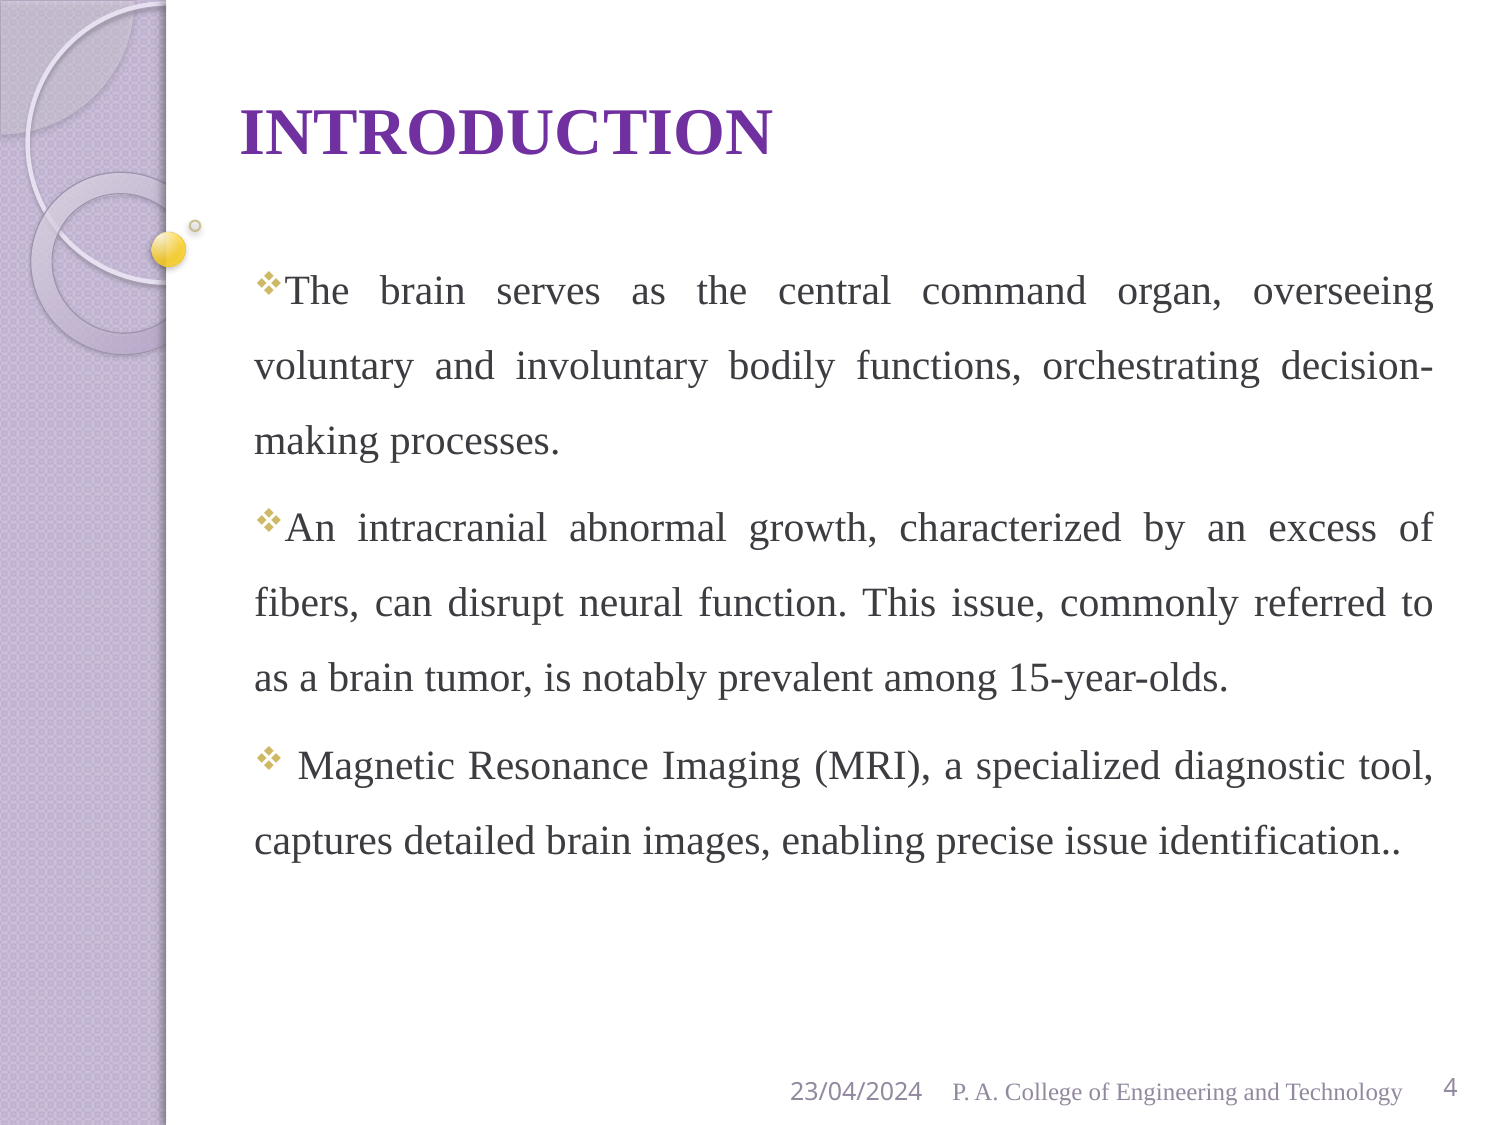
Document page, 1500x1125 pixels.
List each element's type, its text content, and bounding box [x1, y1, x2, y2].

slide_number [587, 1034, 937, 1113]
footer P. A. College of Engineering and Technology [937, 1034, 1413, 1113]
subtitle The brain serves as the central command organ, overseeing voluntary and involuntary bodily functions, orchestrating decision-making processes. An intracranial abnormal growth, characterized by an excess of fibers, can disrupt neural function. This issue, commonly referred to as a brain tumor, is notably prevalent among 15-year-olds. Magnetic Resonance Imaging (MRI), a specialized diagnostic tool, captures detailed brain images, enabling precise issue identification.. [234, 237, 1450, 1013]
title INTRODUCTION [225, 62, 1440, 176]
slide_number 4 [1413, 1034, 1488, 1113]
